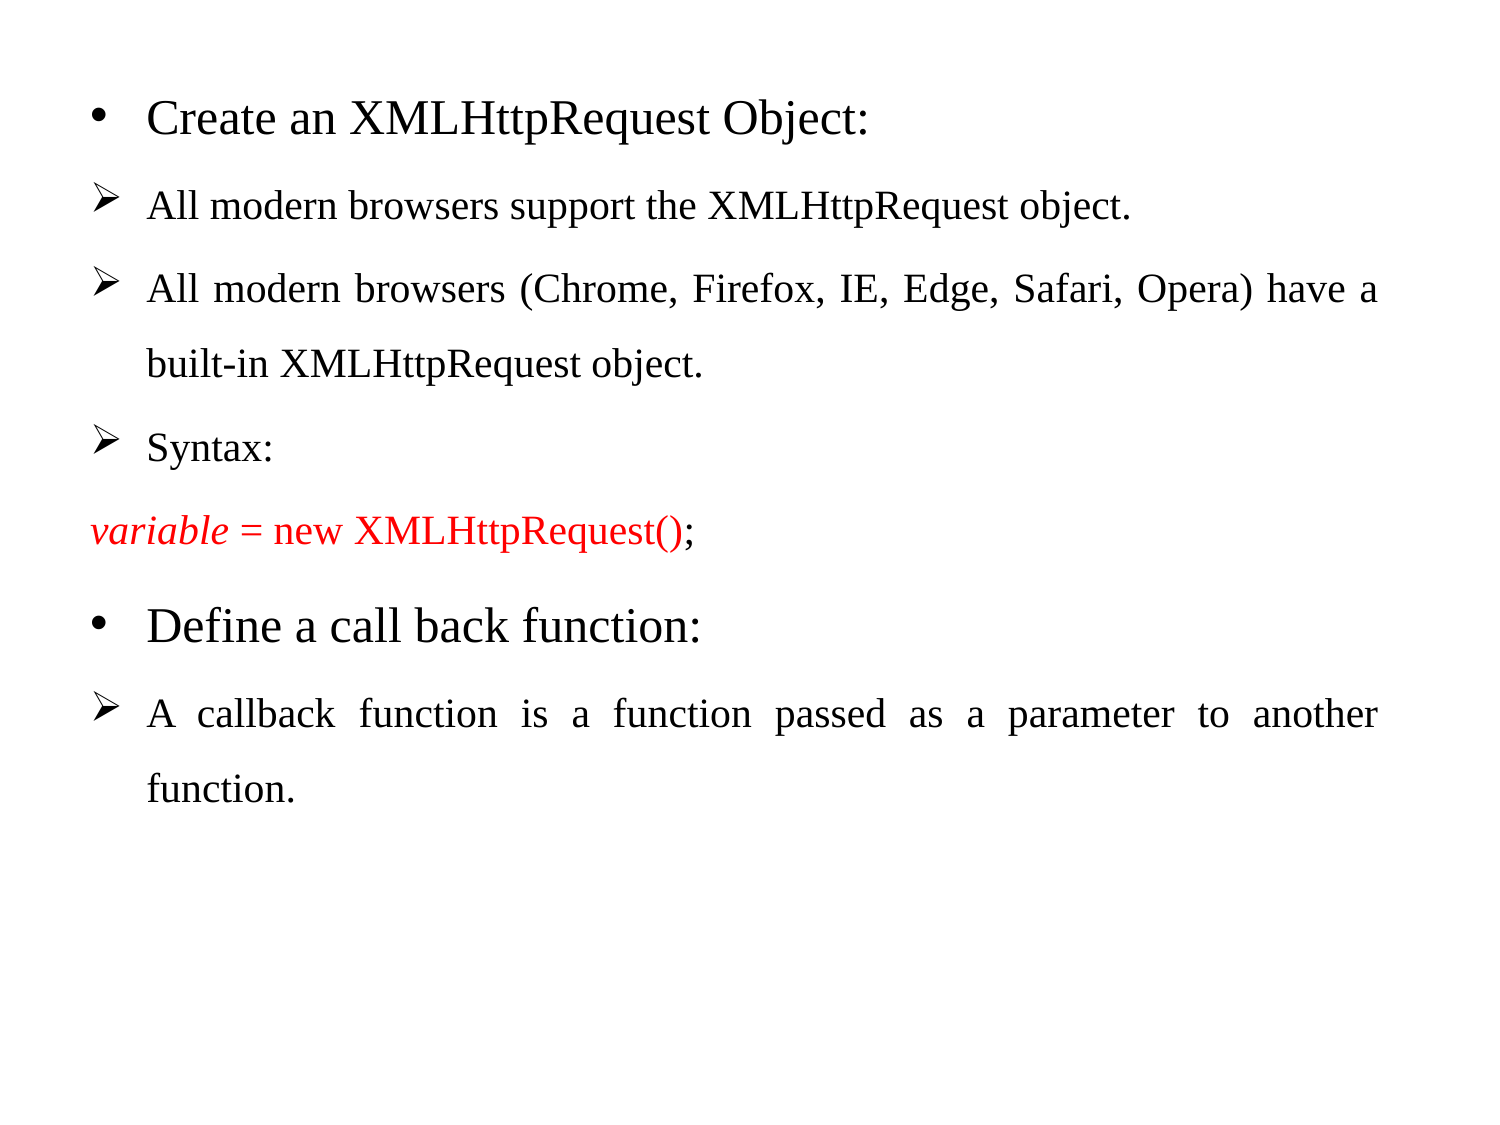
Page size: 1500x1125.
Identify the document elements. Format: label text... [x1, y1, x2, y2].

list Create an XMLHttpRequest Object: All modern browsers support the XMLHttpRequest object. All modern browsers (Chrome, Firefox, IE, Edge, Safari, Opera) have a built-in XMLHttpRequest object. Syntax: variable = new XMLHttpRequest(); Define a call back function: A callback function is a function passed as a parameter to another function. [75, 46, 1395, 1005]
